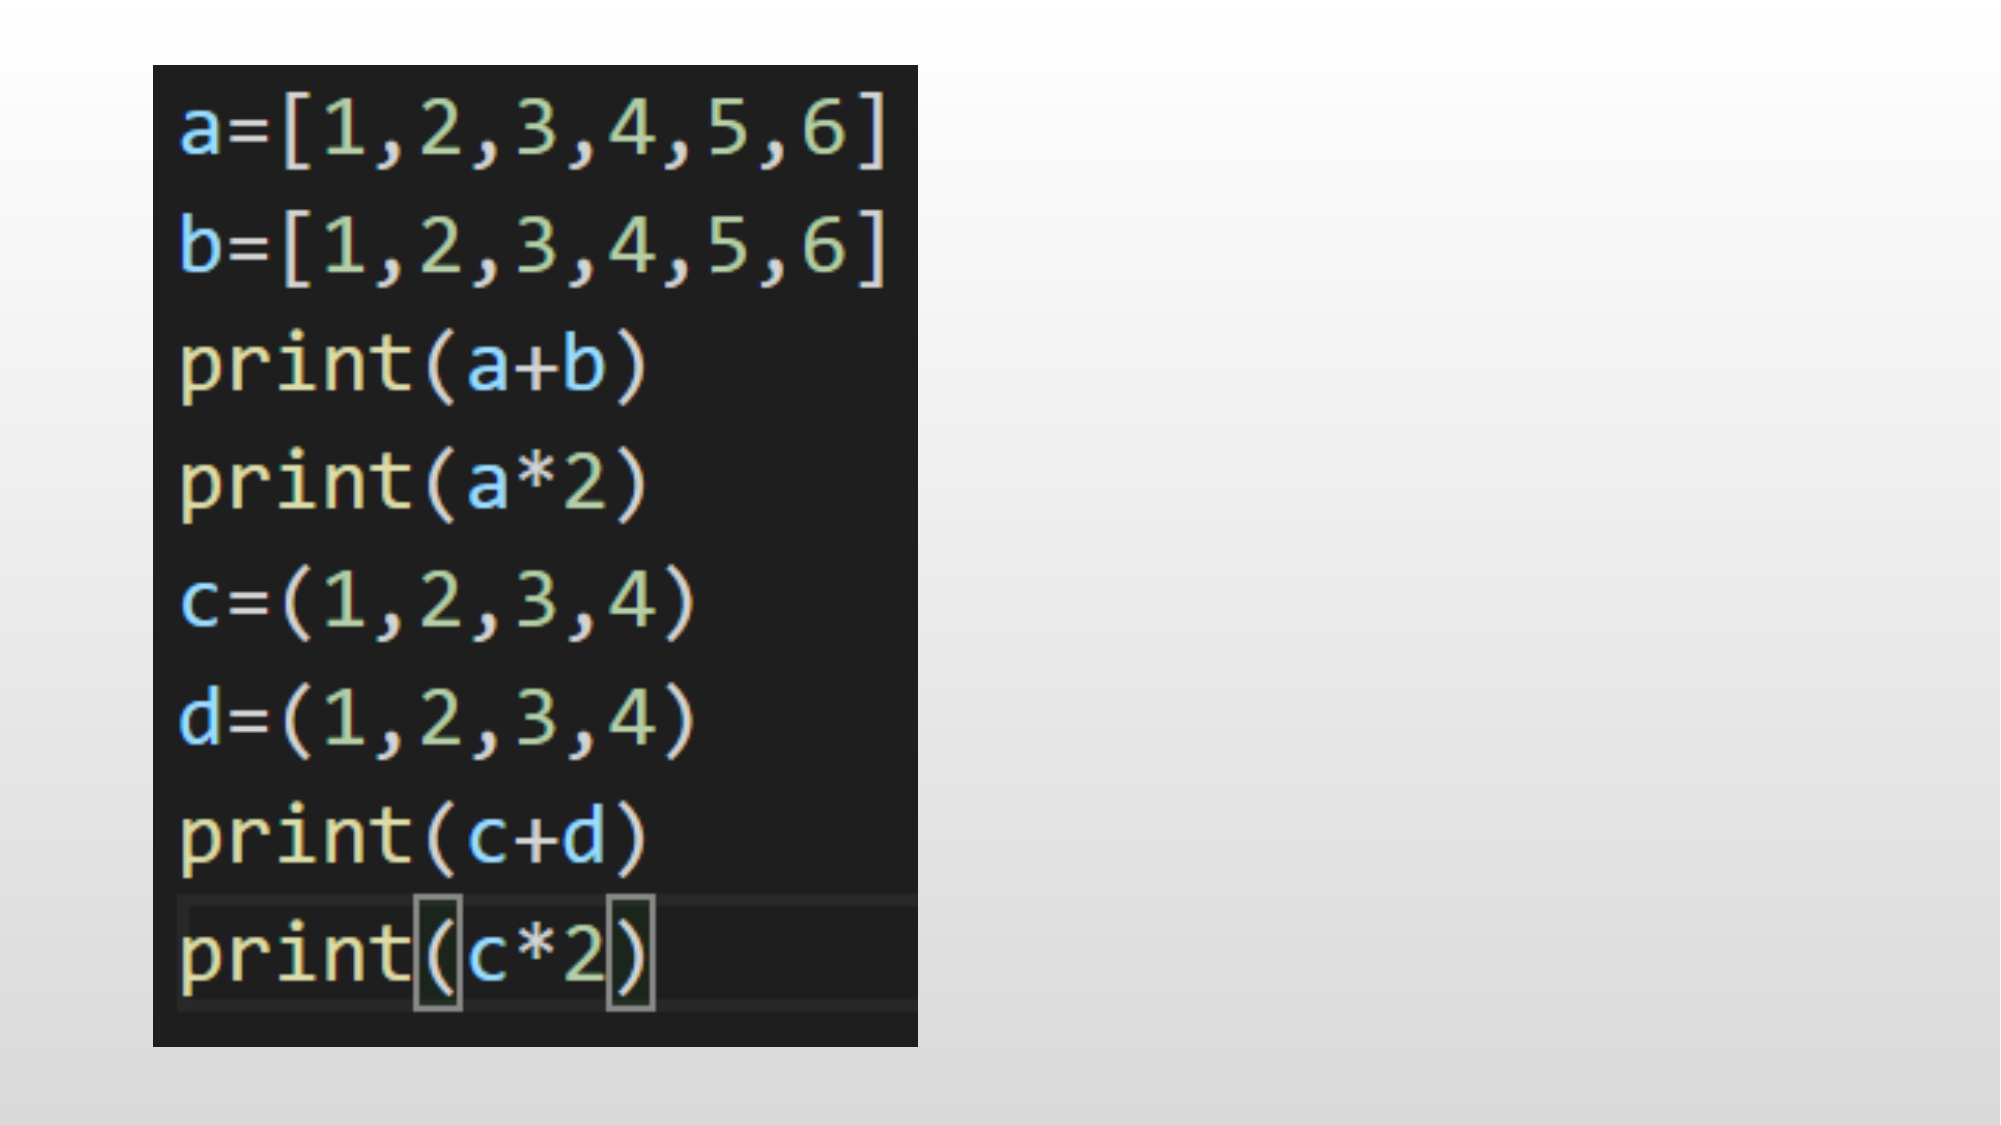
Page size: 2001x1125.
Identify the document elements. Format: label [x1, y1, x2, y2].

list [153, 64, 918, 1047]
